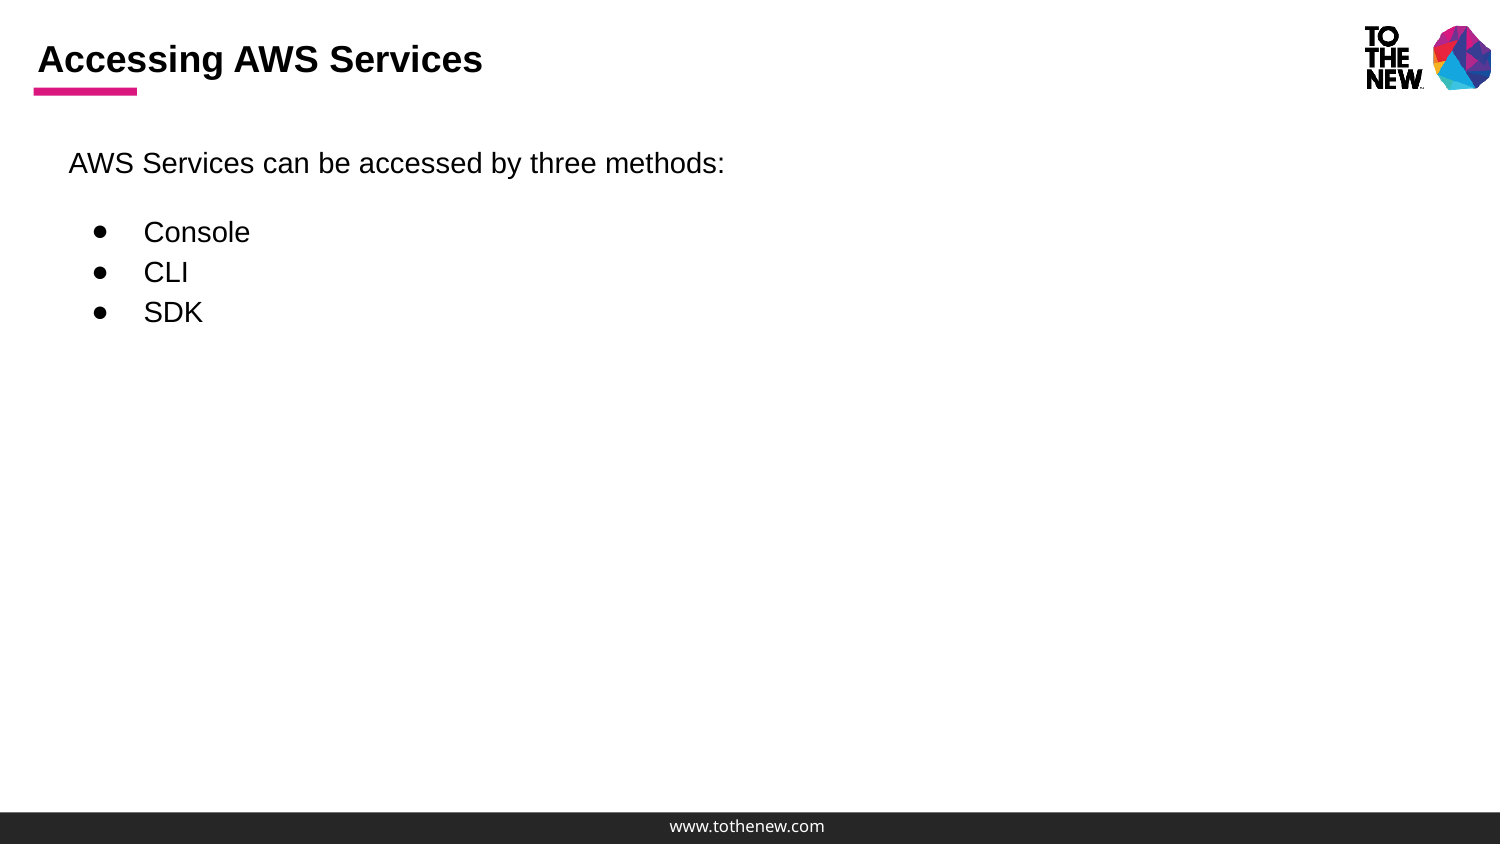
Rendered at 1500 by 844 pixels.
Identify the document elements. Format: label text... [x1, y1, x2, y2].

list AWS Services can be accessed by three methods: Console CLI SDK [53, 123, 1469, 716]
picture [1371, 0, 1500, 116]
title Accessing AWS Services [22, 0, 1371, 130]
